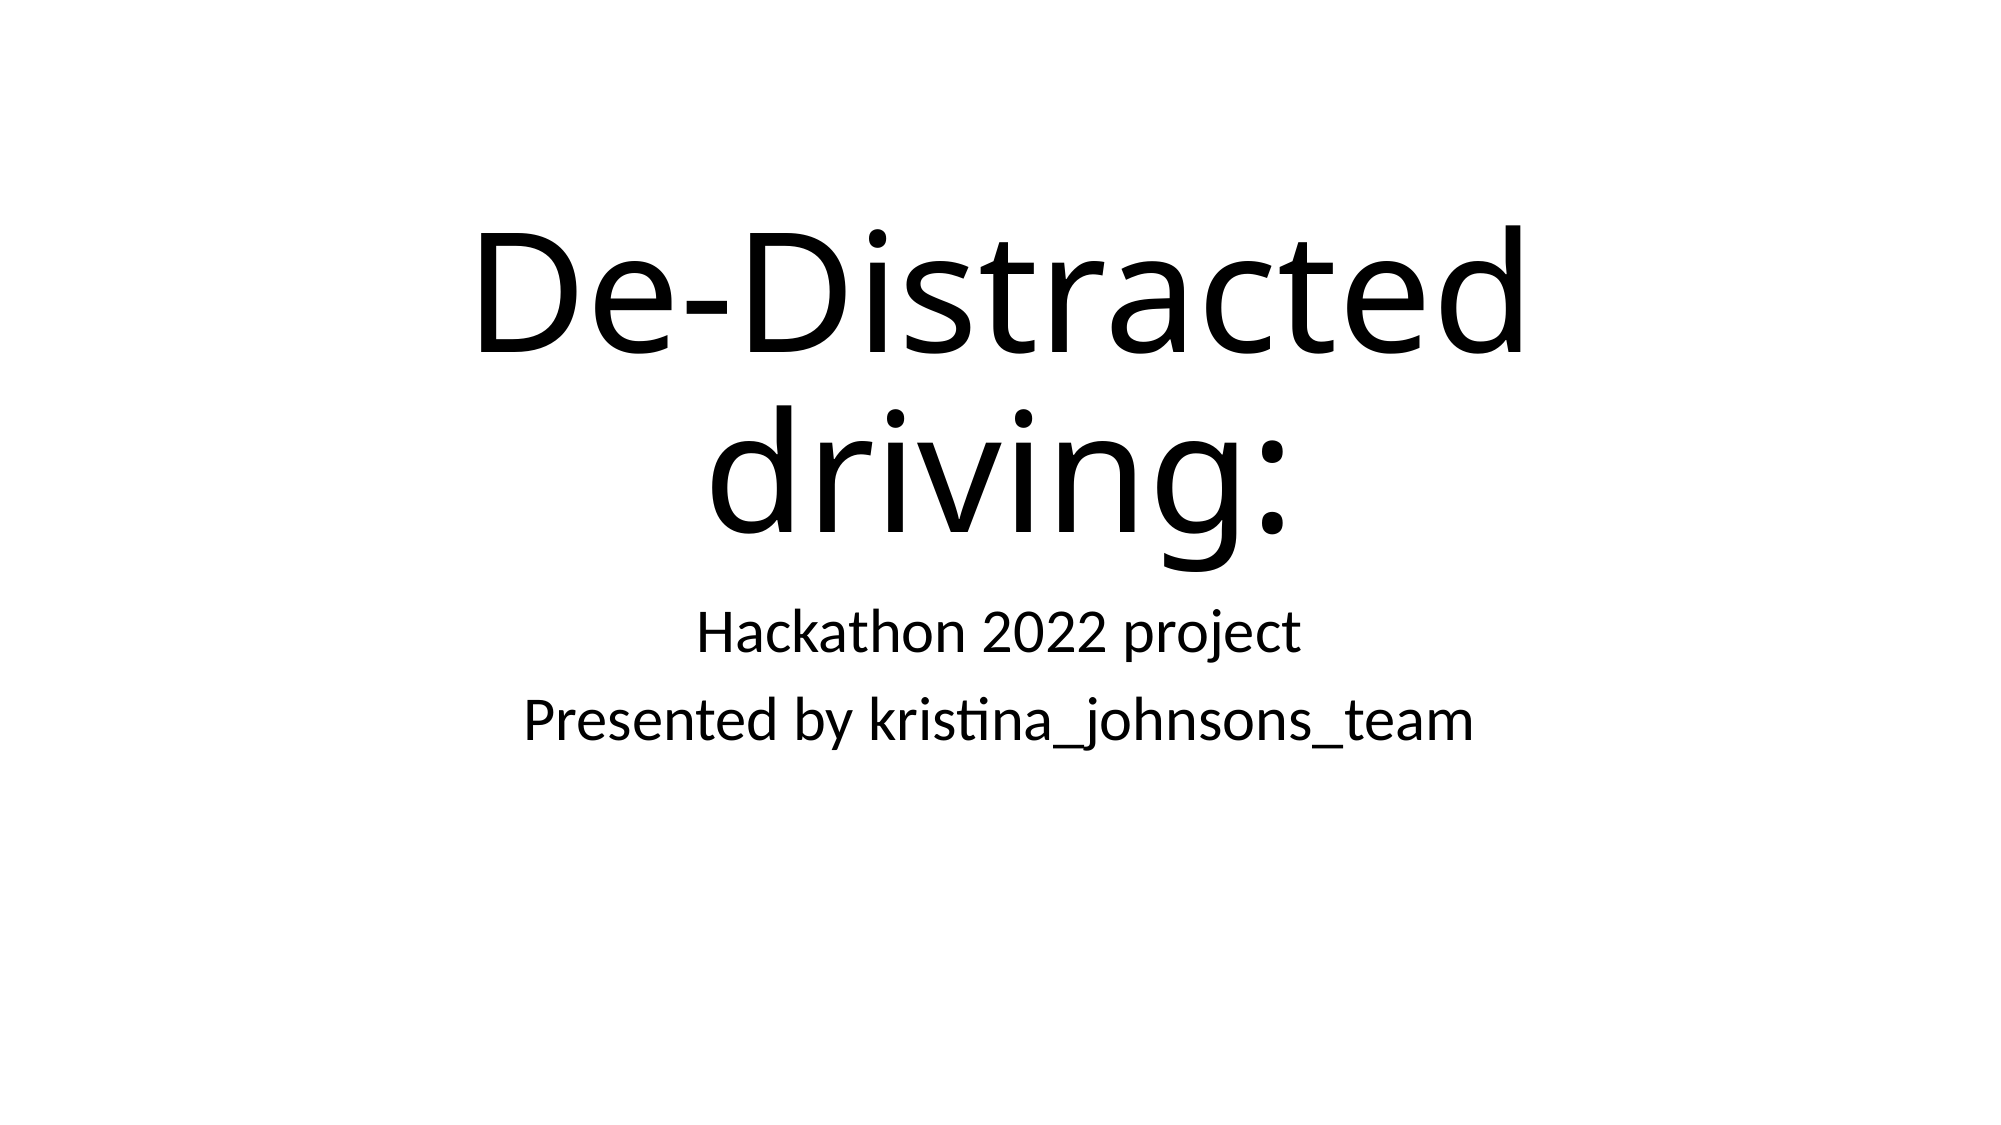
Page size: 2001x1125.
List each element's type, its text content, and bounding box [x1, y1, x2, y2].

title De-Distracted driving: [249, 184, 1750, 576]
subtitle Hackathon 2022 project Presented by kristina_johnsons_team [249, 590, 1750, 863]
